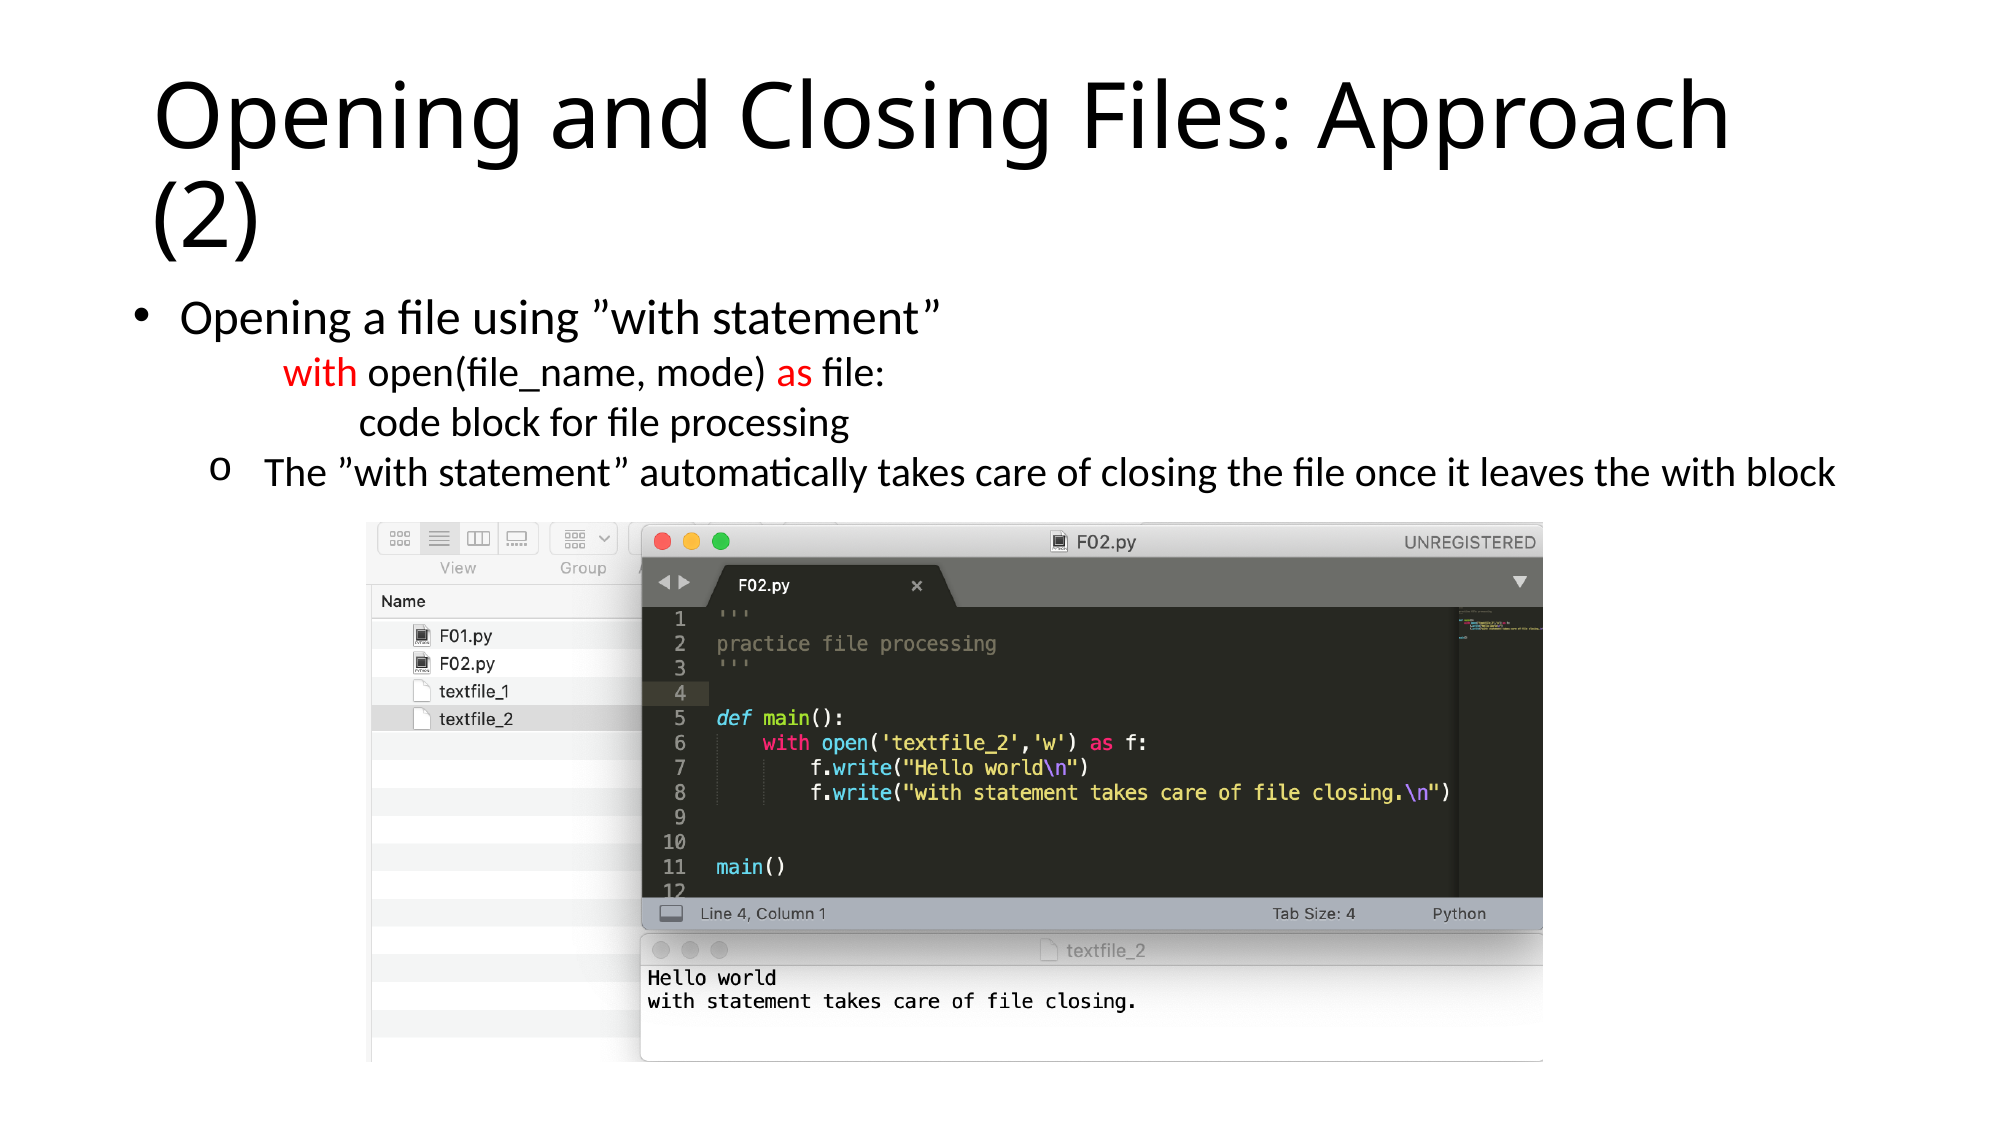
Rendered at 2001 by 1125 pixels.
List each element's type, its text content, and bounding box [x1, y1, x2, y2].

text_box Opening a file using ”with statement” with open(file_name, mode) as file: code block for file processing The ”with statement” automatically takes care of closing the file once it leaves the with block [118, 277, 1892, 553]
picture [366, 522, 1543, 1062]
title Opening and Closing Files: Approach (2) [137, 59, 1863, 277]
